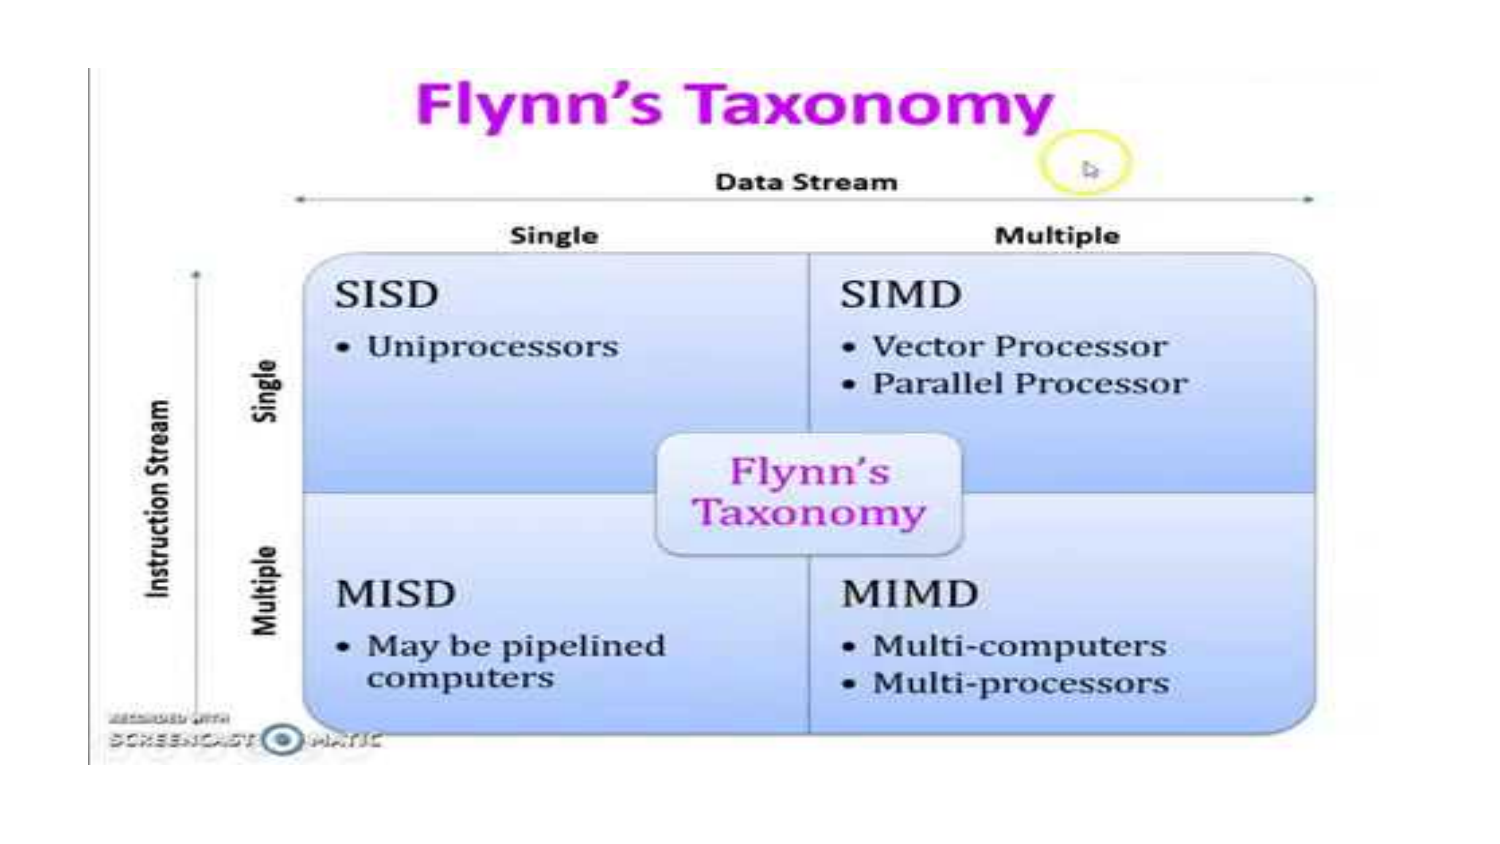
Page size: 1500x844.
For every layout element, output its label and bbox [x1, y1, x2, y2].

picture [88, 68, 1380, 765]
